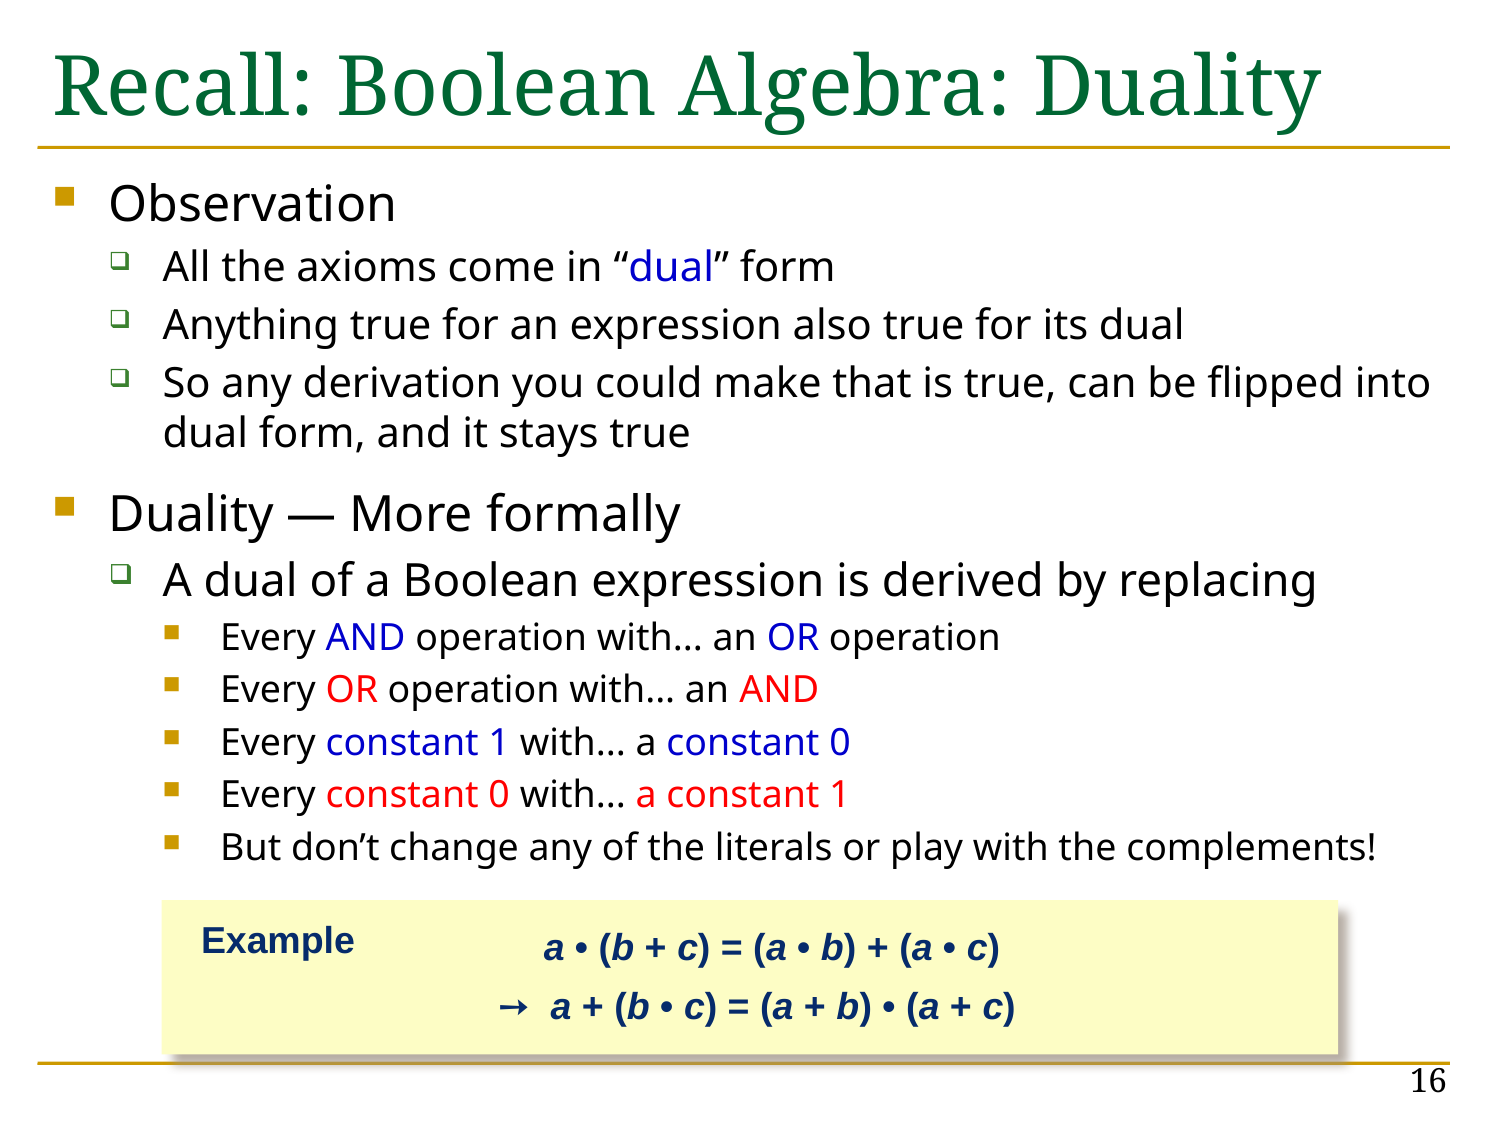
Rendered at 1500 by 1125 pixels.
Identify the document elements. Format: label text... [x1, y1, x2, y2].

slide_number 16 [1111, 1036, 1462, 1112]
text_box ➙ a + (b • c) = (a + b) • (a + c) [483, 980, 1031, 1036]
text_box [161, 900, 1339, 1055]
title Recall: Boolean Algebra: Duality [37, 24, 1450, 163]
text_box a • (b + c) = (a • b) + (a • c) [528, 920, 1026, 978]
list Observation All the axioms come in “dual” form Anything true for an expression also true for its dual So any derivation you could make that is true, can be flipped into dual form, and it stays true Duality — More formally A dual of a Boolean expression is derived by replacing Every AND operation with... an OR operation Every OR operation with... an AND Every constant 1 with... a constant 0 Every constant 0 with... a constant 1 But don’t change any of the literals or play with the complements! [37, 163, 1450, 1016]
text_box Example [186, 912, 370, 971]
